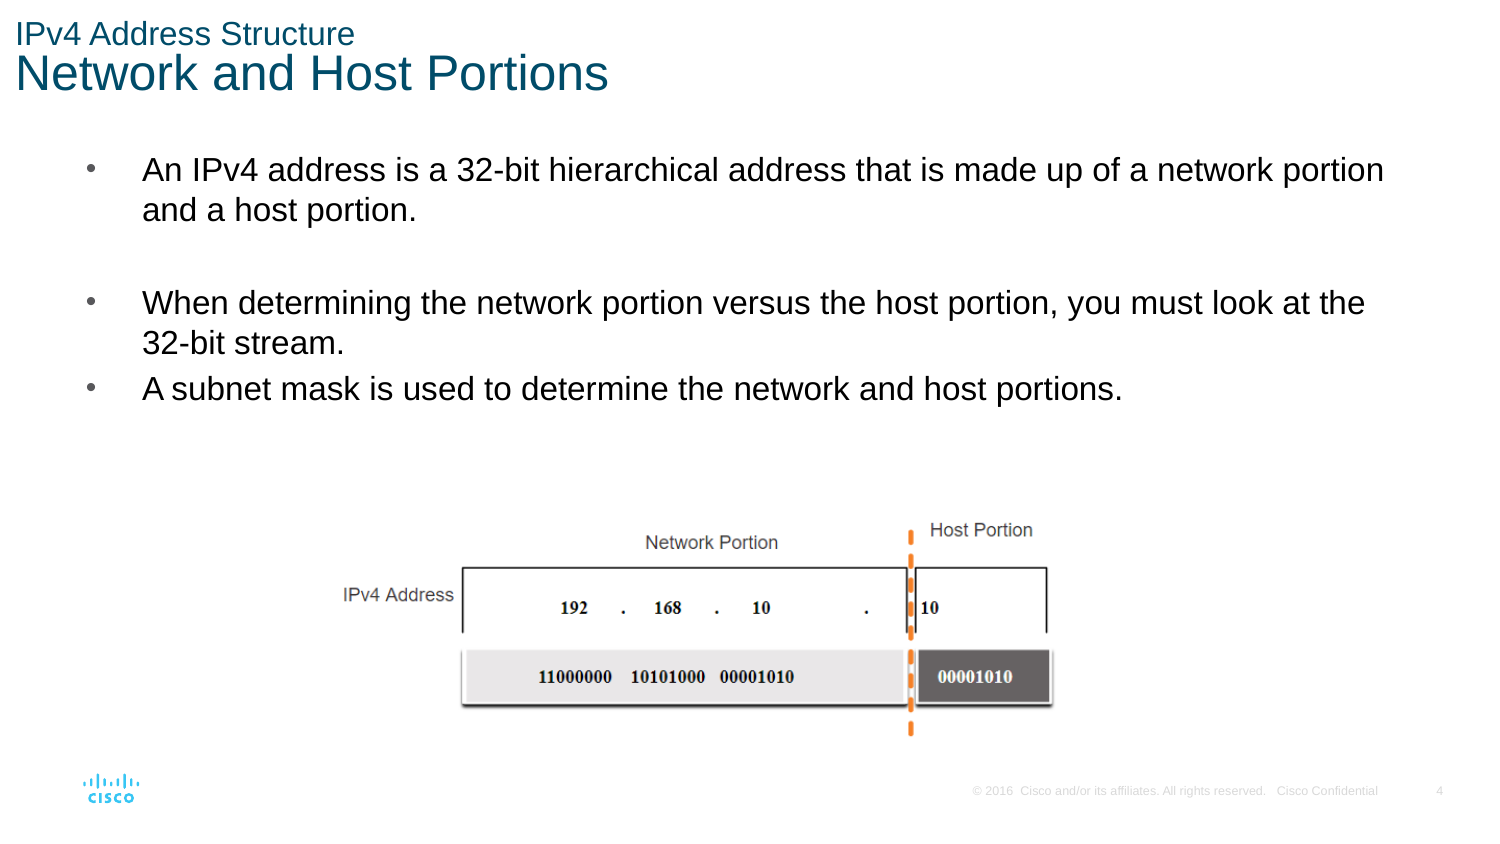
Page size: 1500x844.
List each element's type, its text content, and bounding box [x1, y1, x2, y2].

list An IPv4 address is a 32-bit hierarchical address that is made up of a network portion and a host portion. When determining the network portion versus the host portion, you must look at the 32-bit stream. A subnet mask is used to determine the network and host portions. [70, 140, 1430, 483]
title IPv4 Address Structure Network and Host Portions [0, 0, 1369, 121]
picture [336, 502, 1068, 754]
